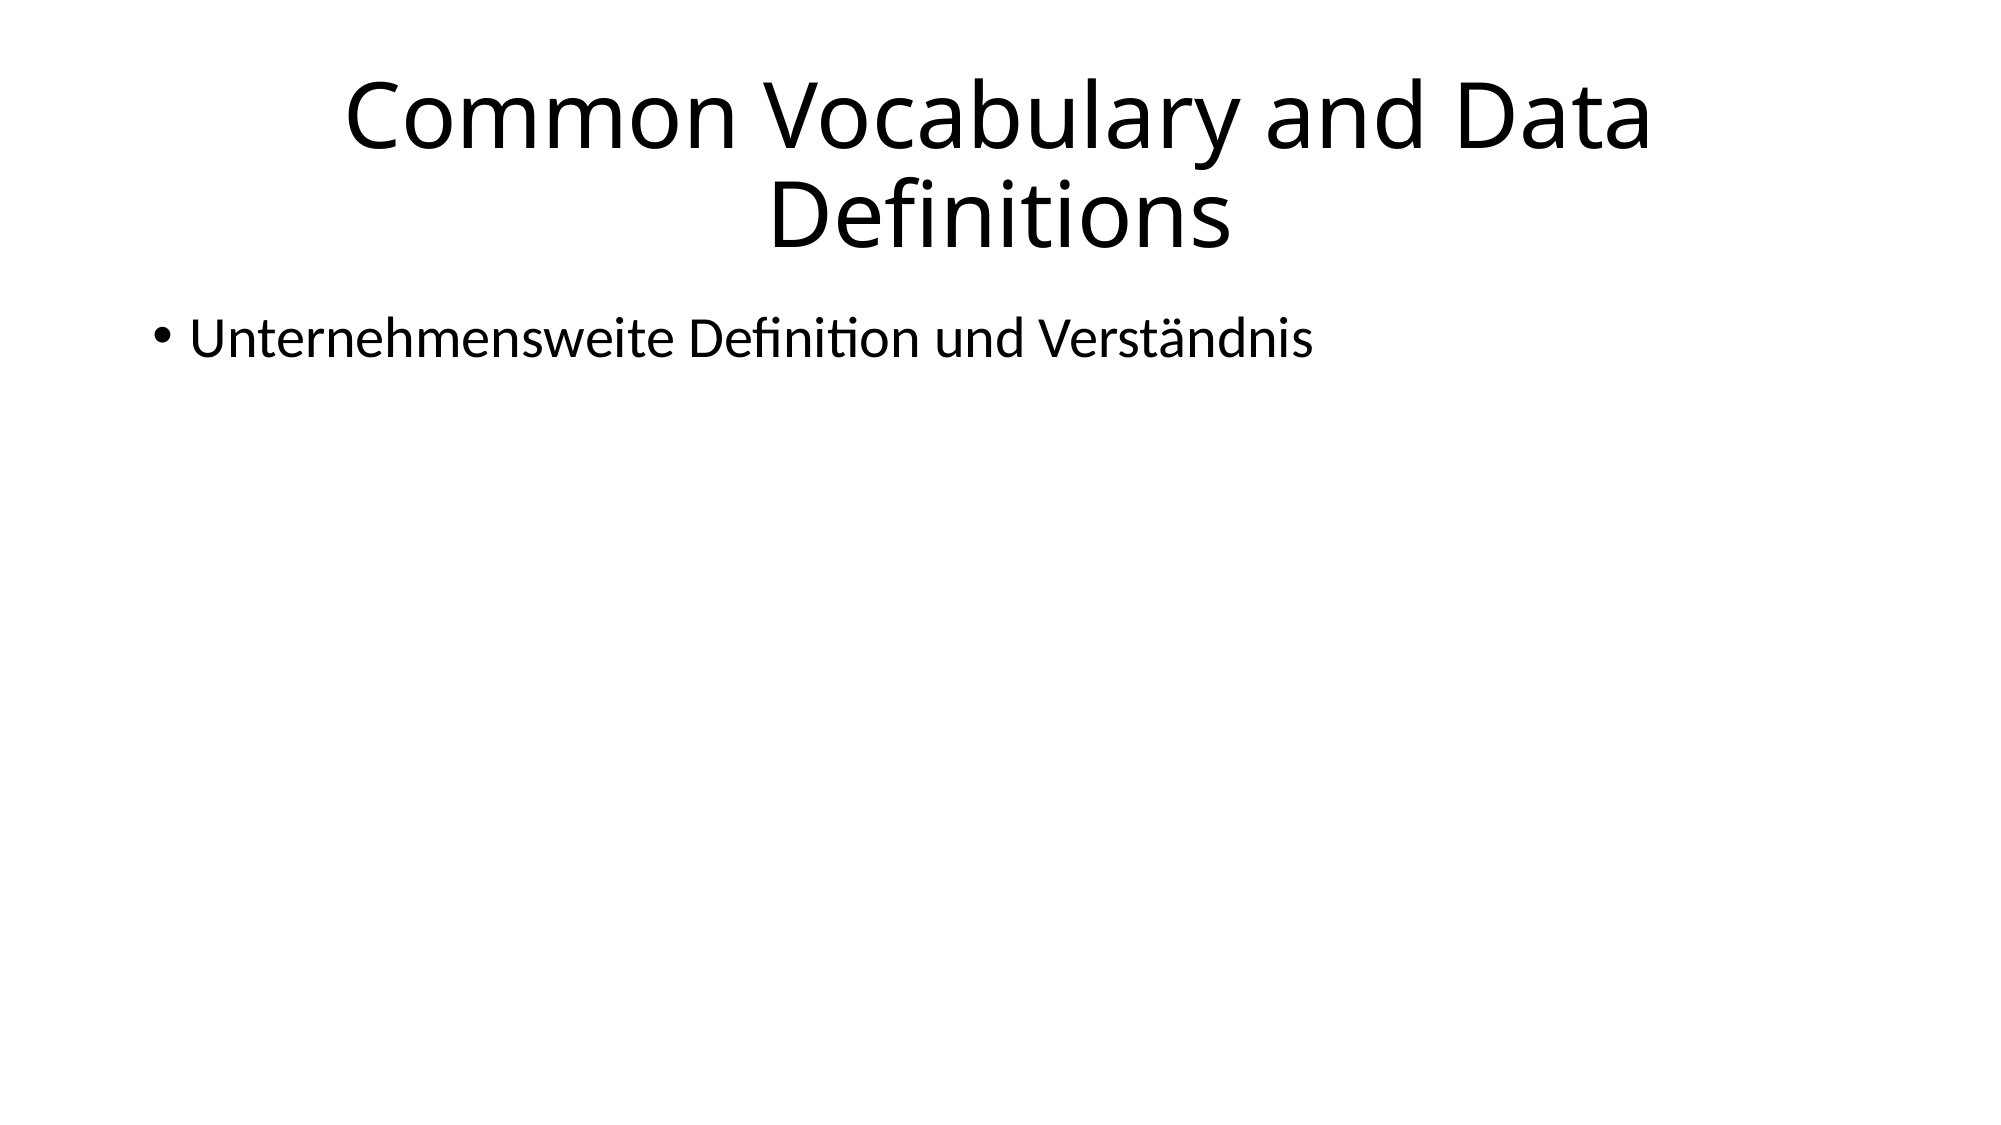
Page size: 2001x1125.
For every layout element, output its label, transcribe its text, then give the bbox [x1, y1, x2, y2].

list Unternehmensweite Definition und Verständnis [137, 299, 1863, 1014]
title Common Vocabulary and Data Definitions [137, 59, 1863, 278]
